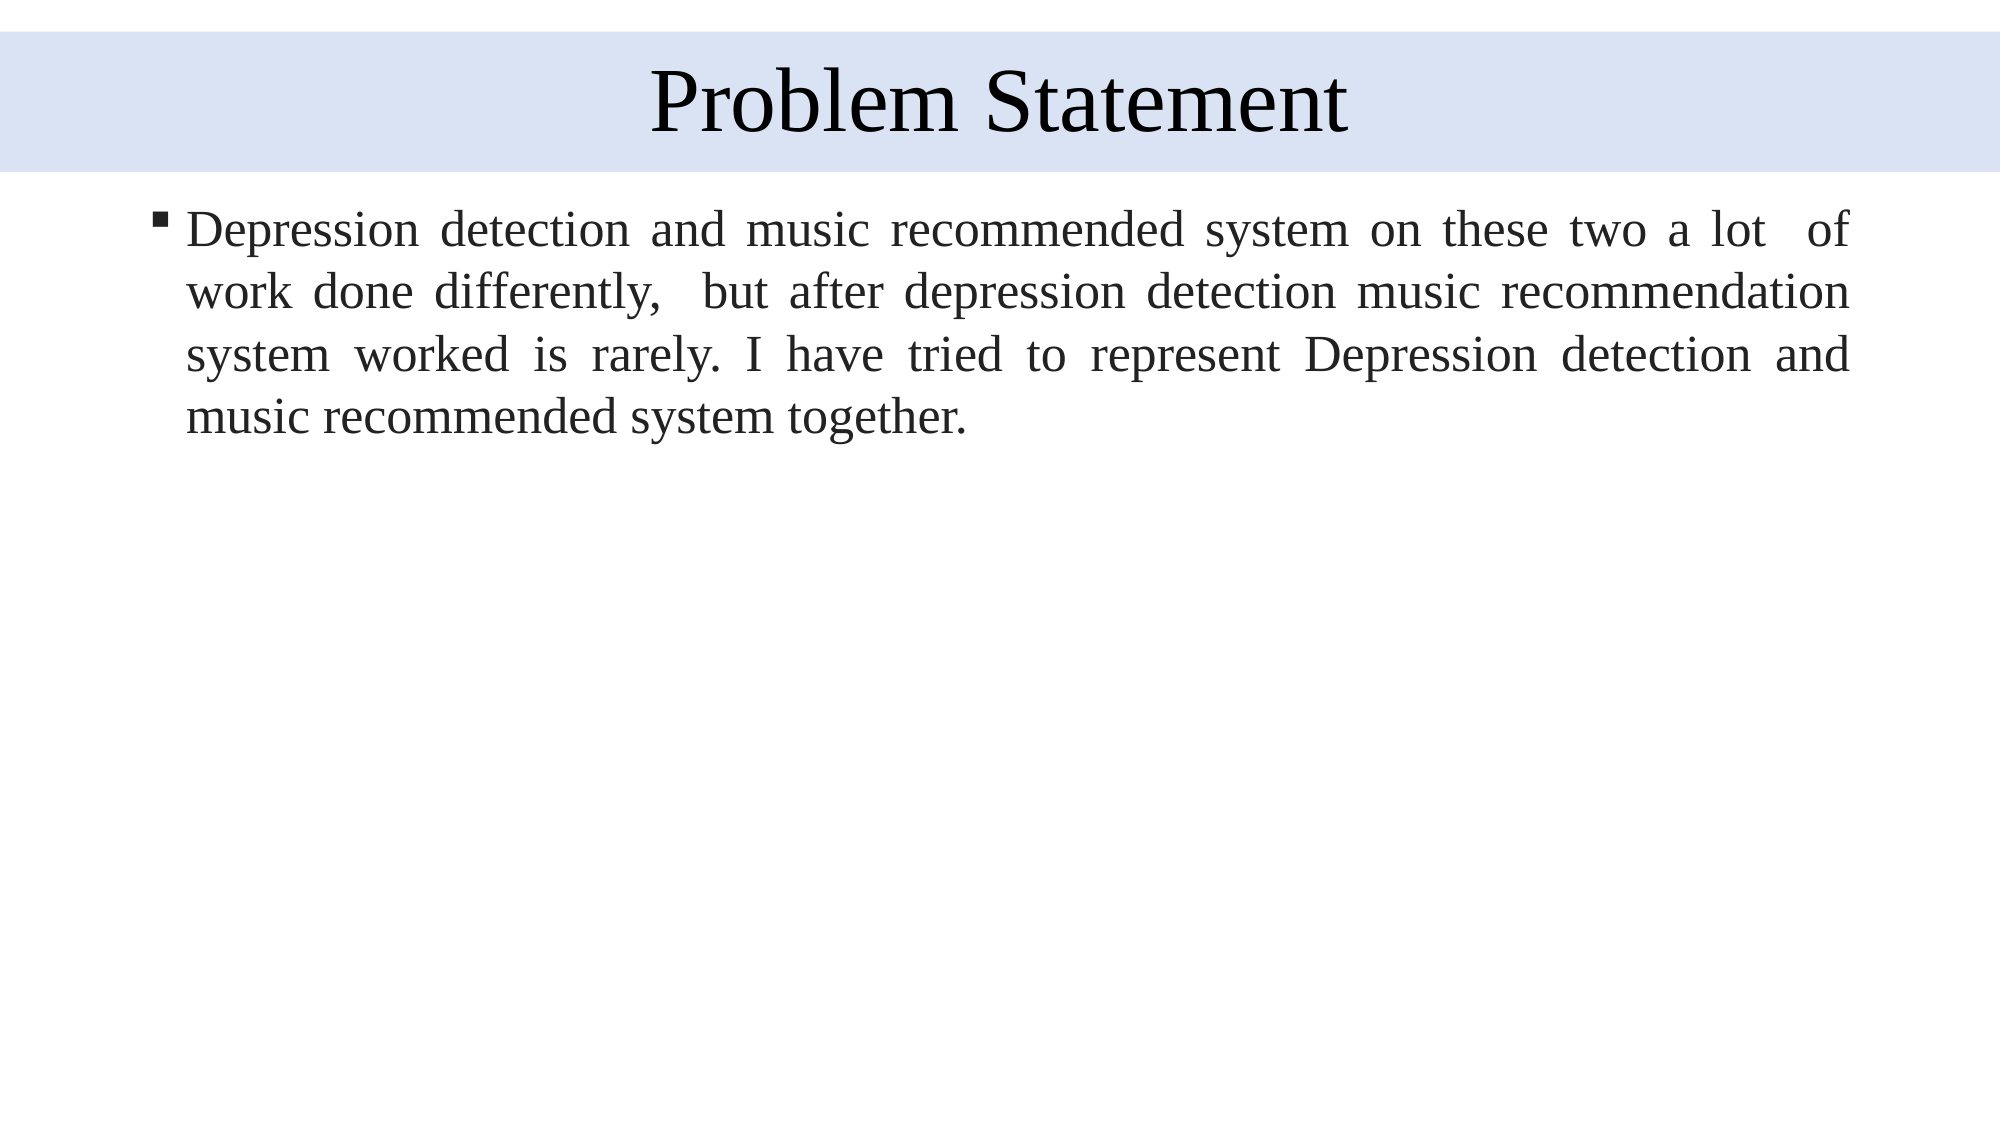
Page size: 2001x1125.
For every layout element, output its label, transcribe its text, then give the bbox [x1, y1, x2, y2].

list Depression detection and music recommended system on these two a lot of work done differently, but after depression detection music recommendation system worked is rarely. I have tried to represent Depression detection and music recommended system together. [133, 187, 1867, 1078]
title Problem Statement [0, 31, 2000, 172]
